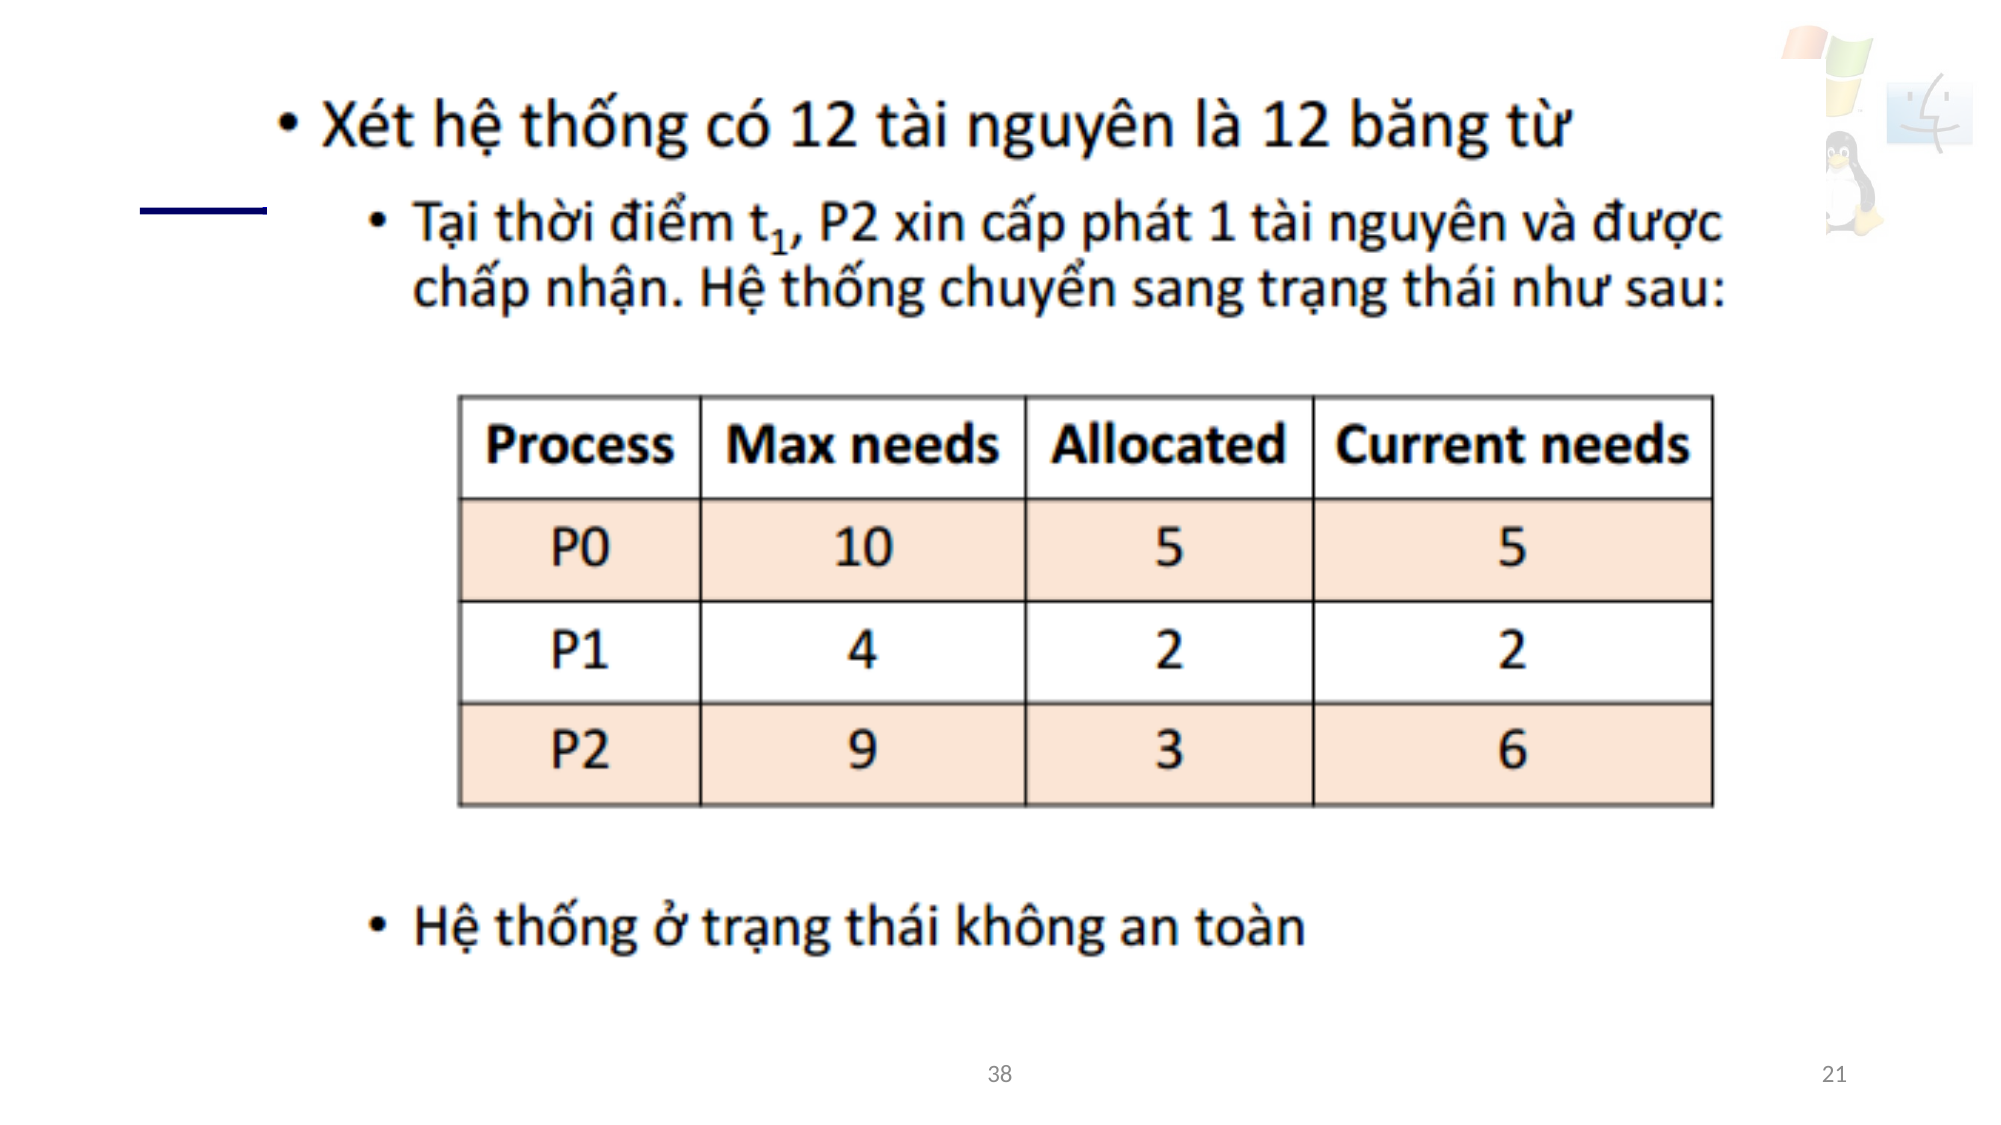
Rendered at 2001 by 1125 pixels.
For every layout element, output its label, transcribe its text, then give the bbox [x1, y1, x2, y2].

footer 38 [662, 1043, 1338, 1103]
slide_number 21 [1412, 1042, 1863, 1103]
picture [137, 21, 1981, 1043]
